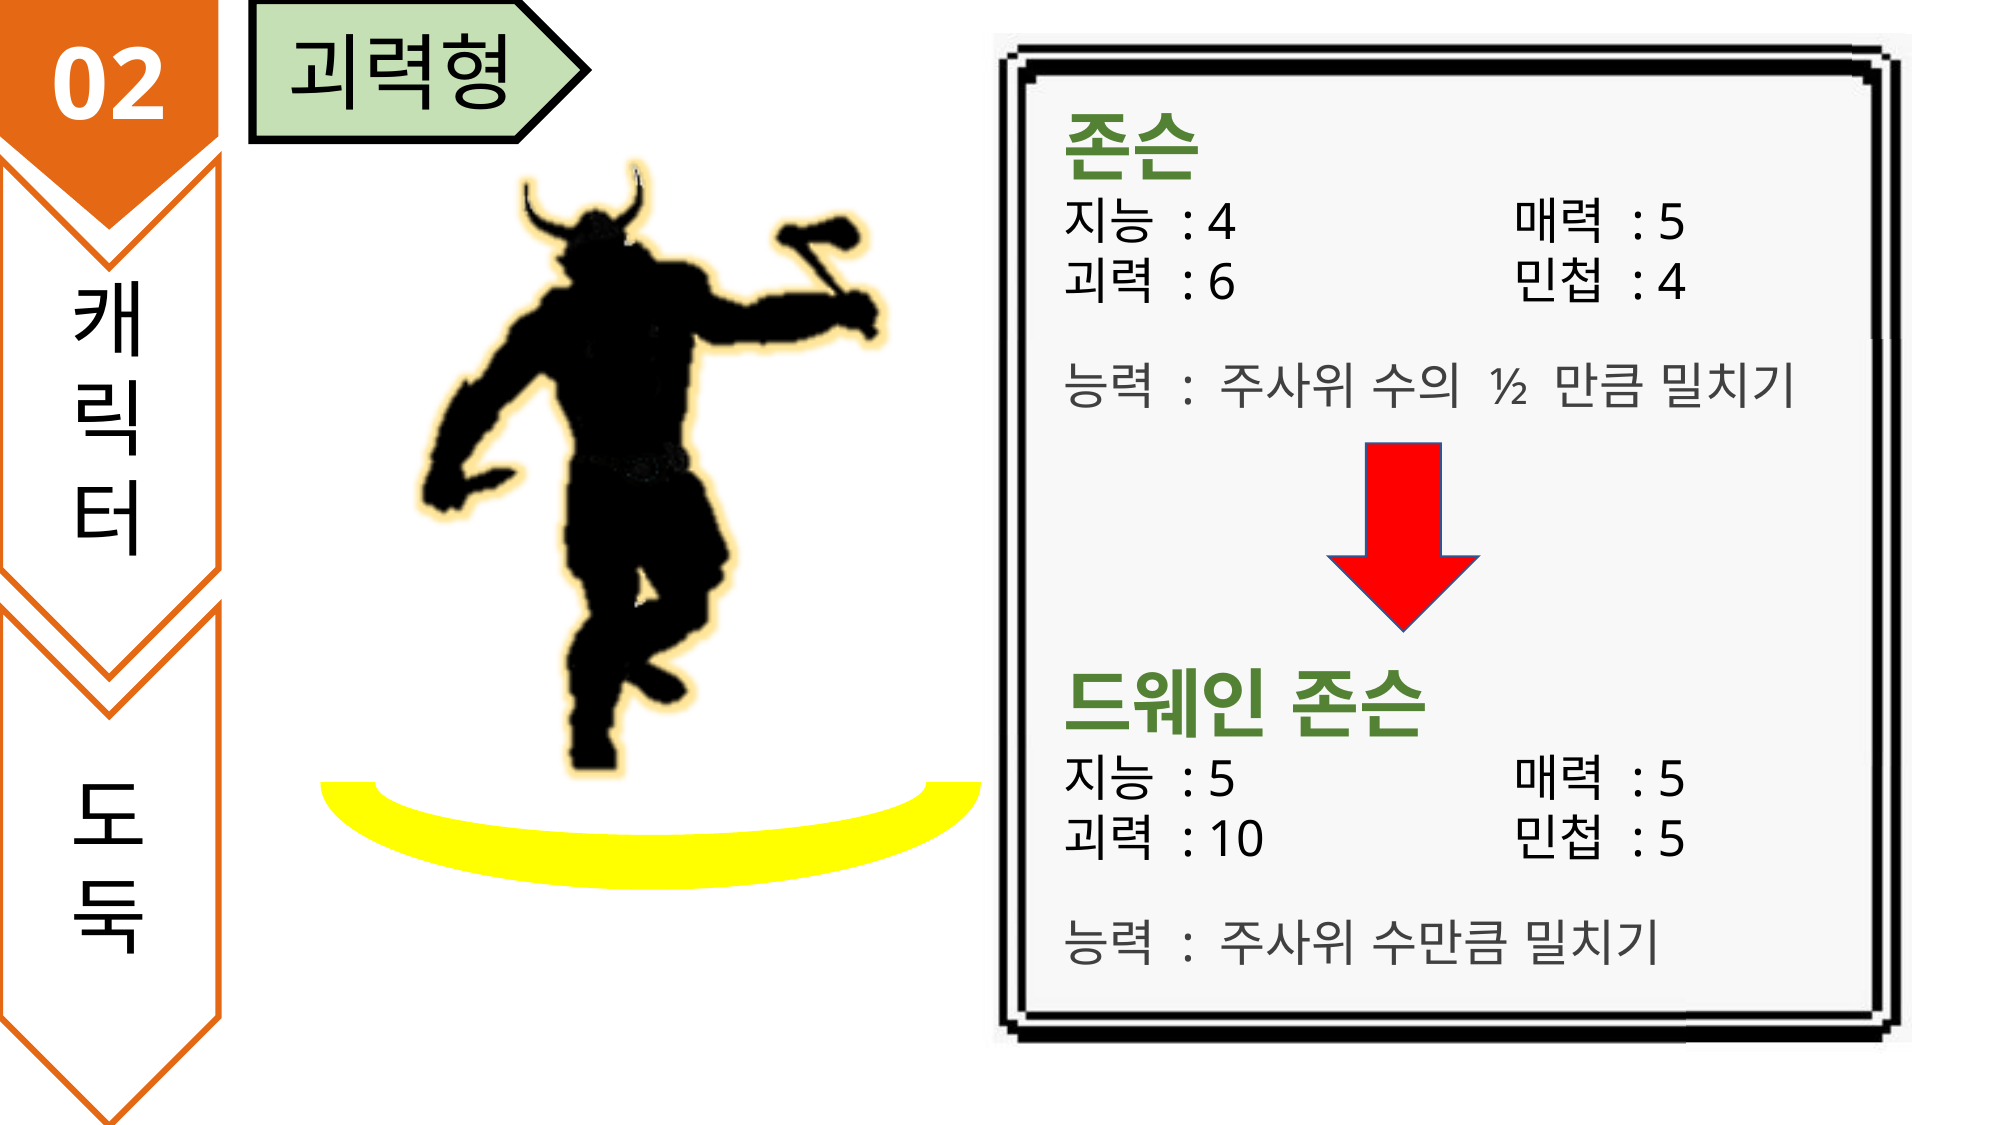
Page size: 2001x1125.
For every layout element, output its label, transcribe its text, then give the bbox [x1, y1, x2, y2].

text_box [116, 156, 220, 570]
text_box [320, 782, 958, 890]
text_box 괴력형 [251, 0, 588, 141]
text_box [910, 793, 920, 800]
text_box [0, 604, 220, 1125]
text_box [381, 793, 391, 800]
picture [387, 139, 913, 794]
text_box 02 [0, 19, 219, 140]
text_box [0, 0, 220, 138]
text_box [0, 157, 102, 259]
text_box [958, 33, 1912, 1066]
text_box 도 둑 [0, 757, 219, 972]
text_box 캐 릭 터 [0, 259, 219, 574]
text_box [2, 140, 216, 232]
text_box [3, 574, 215, 680]
